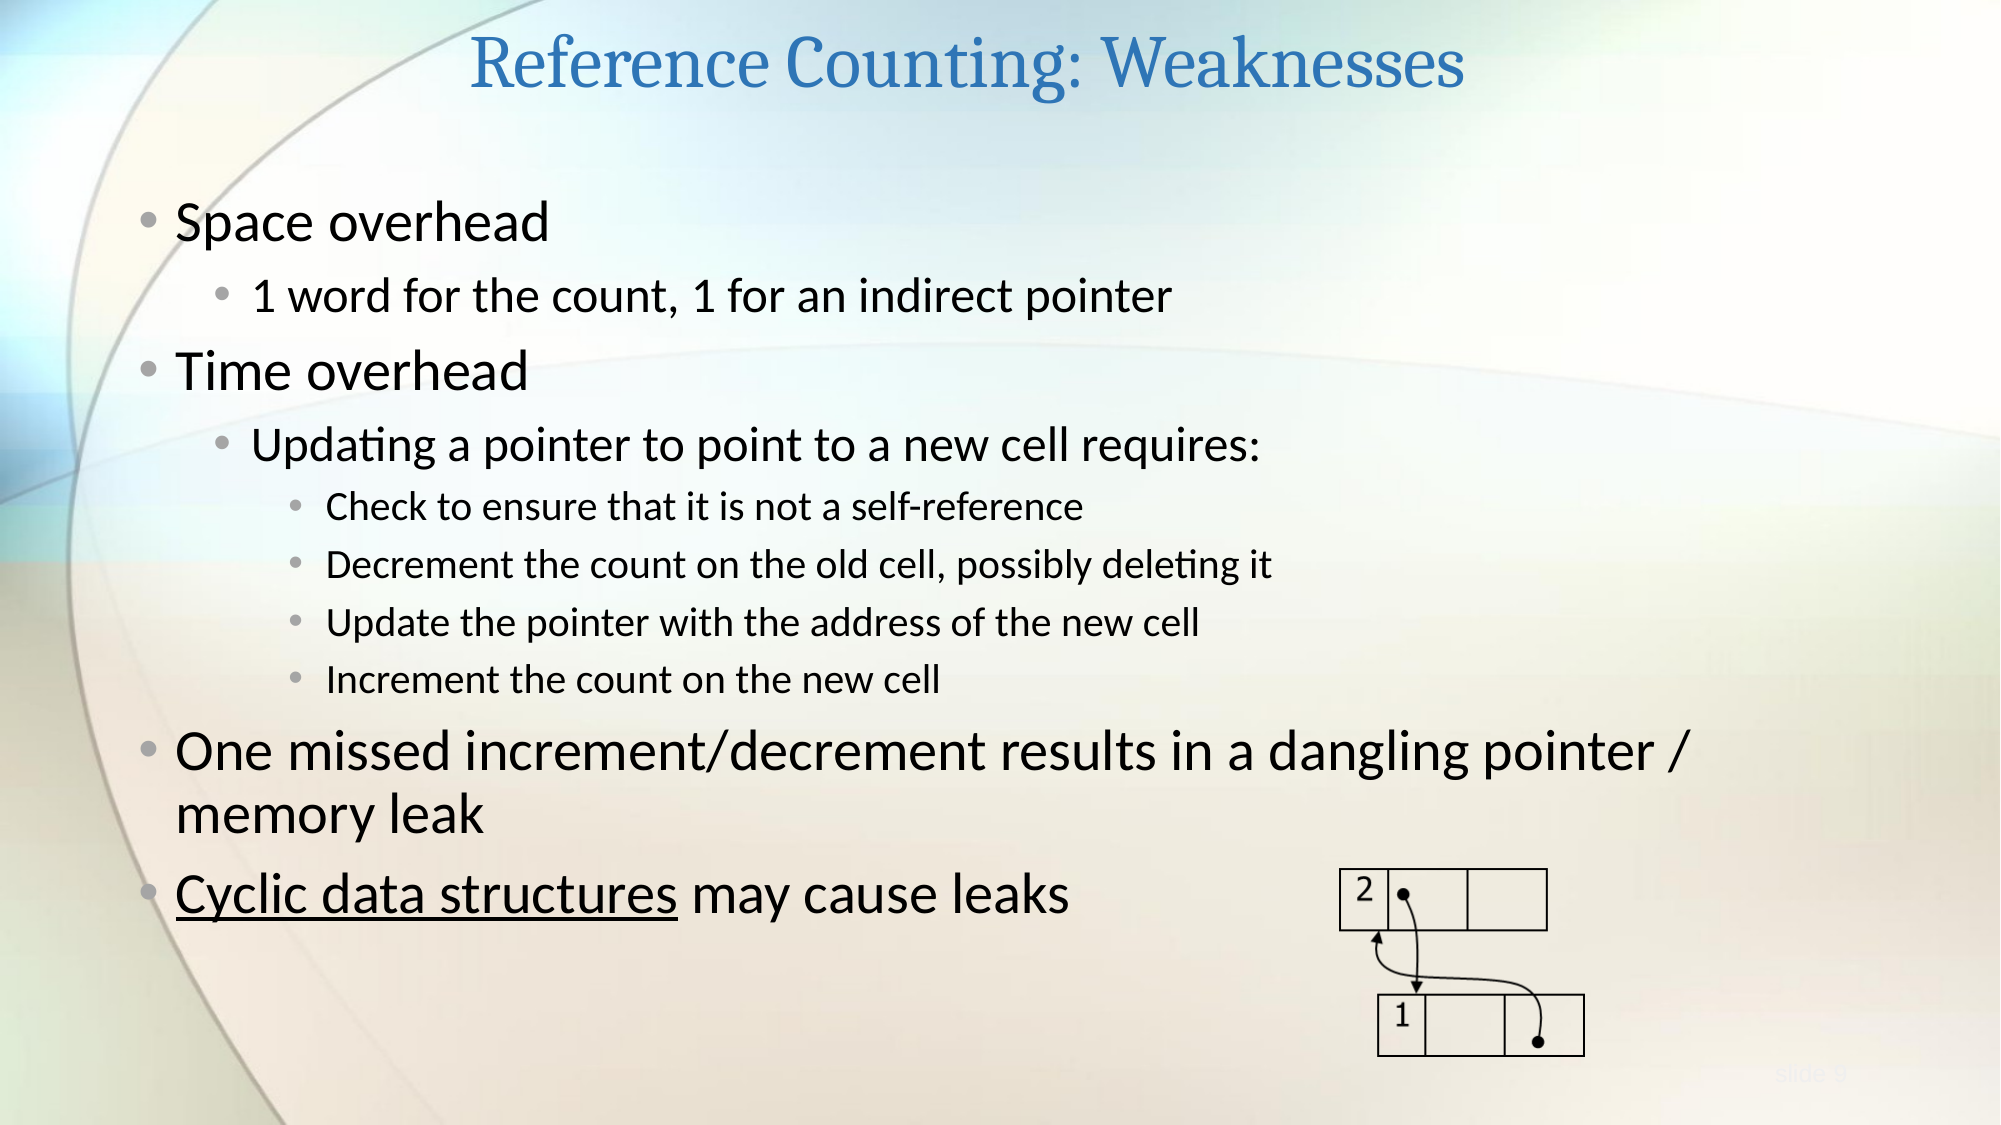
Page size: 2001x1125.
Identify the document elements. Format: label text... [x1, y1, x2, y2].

text_box Reference Counting: Weaknesses [75, 11, 1861, 105]
picture [0, 0, 2001, 1125]
list Space overhead 1 word for the count, 1 for an indirect pointer Time overhead Updating a pointer to point to a new cell requires: Check to ensure that it is not a self-reference Decrement the count on the old cell, possibly deleting it Update the pointer with the address of the new cell Increment the count on the new cell One missed increment/decrement results in a dangling pointer / memory leak Cyclic data structures may cause leaks [123, 183, 1822, 1009]
slide_number slide 9 [1325, 1042, 1863, 1103]
